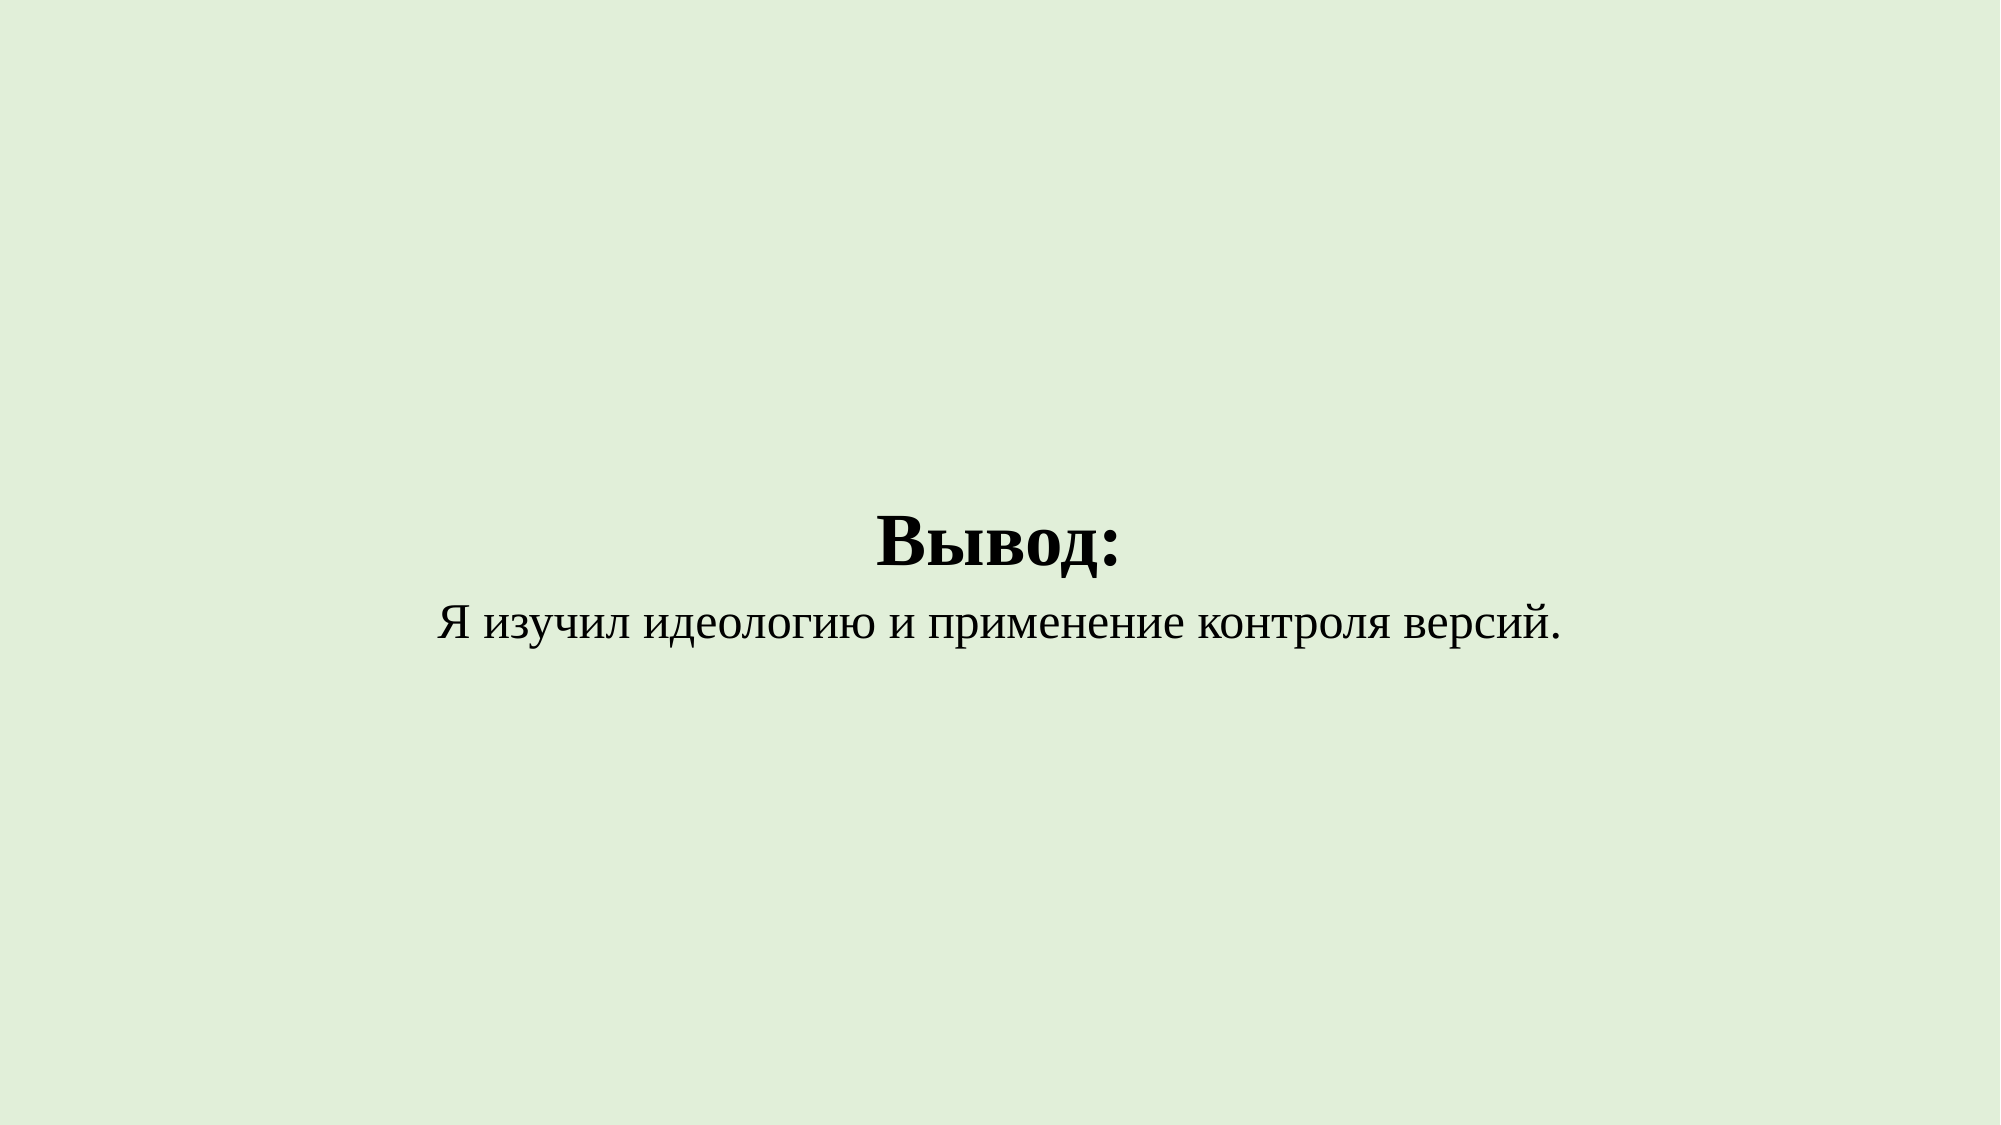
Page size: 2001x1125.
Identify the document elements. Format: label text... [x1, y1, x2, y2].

text_box Вывод: Я изучил идеологию и применение контроля версий. [293, 470, 1707, 657]
